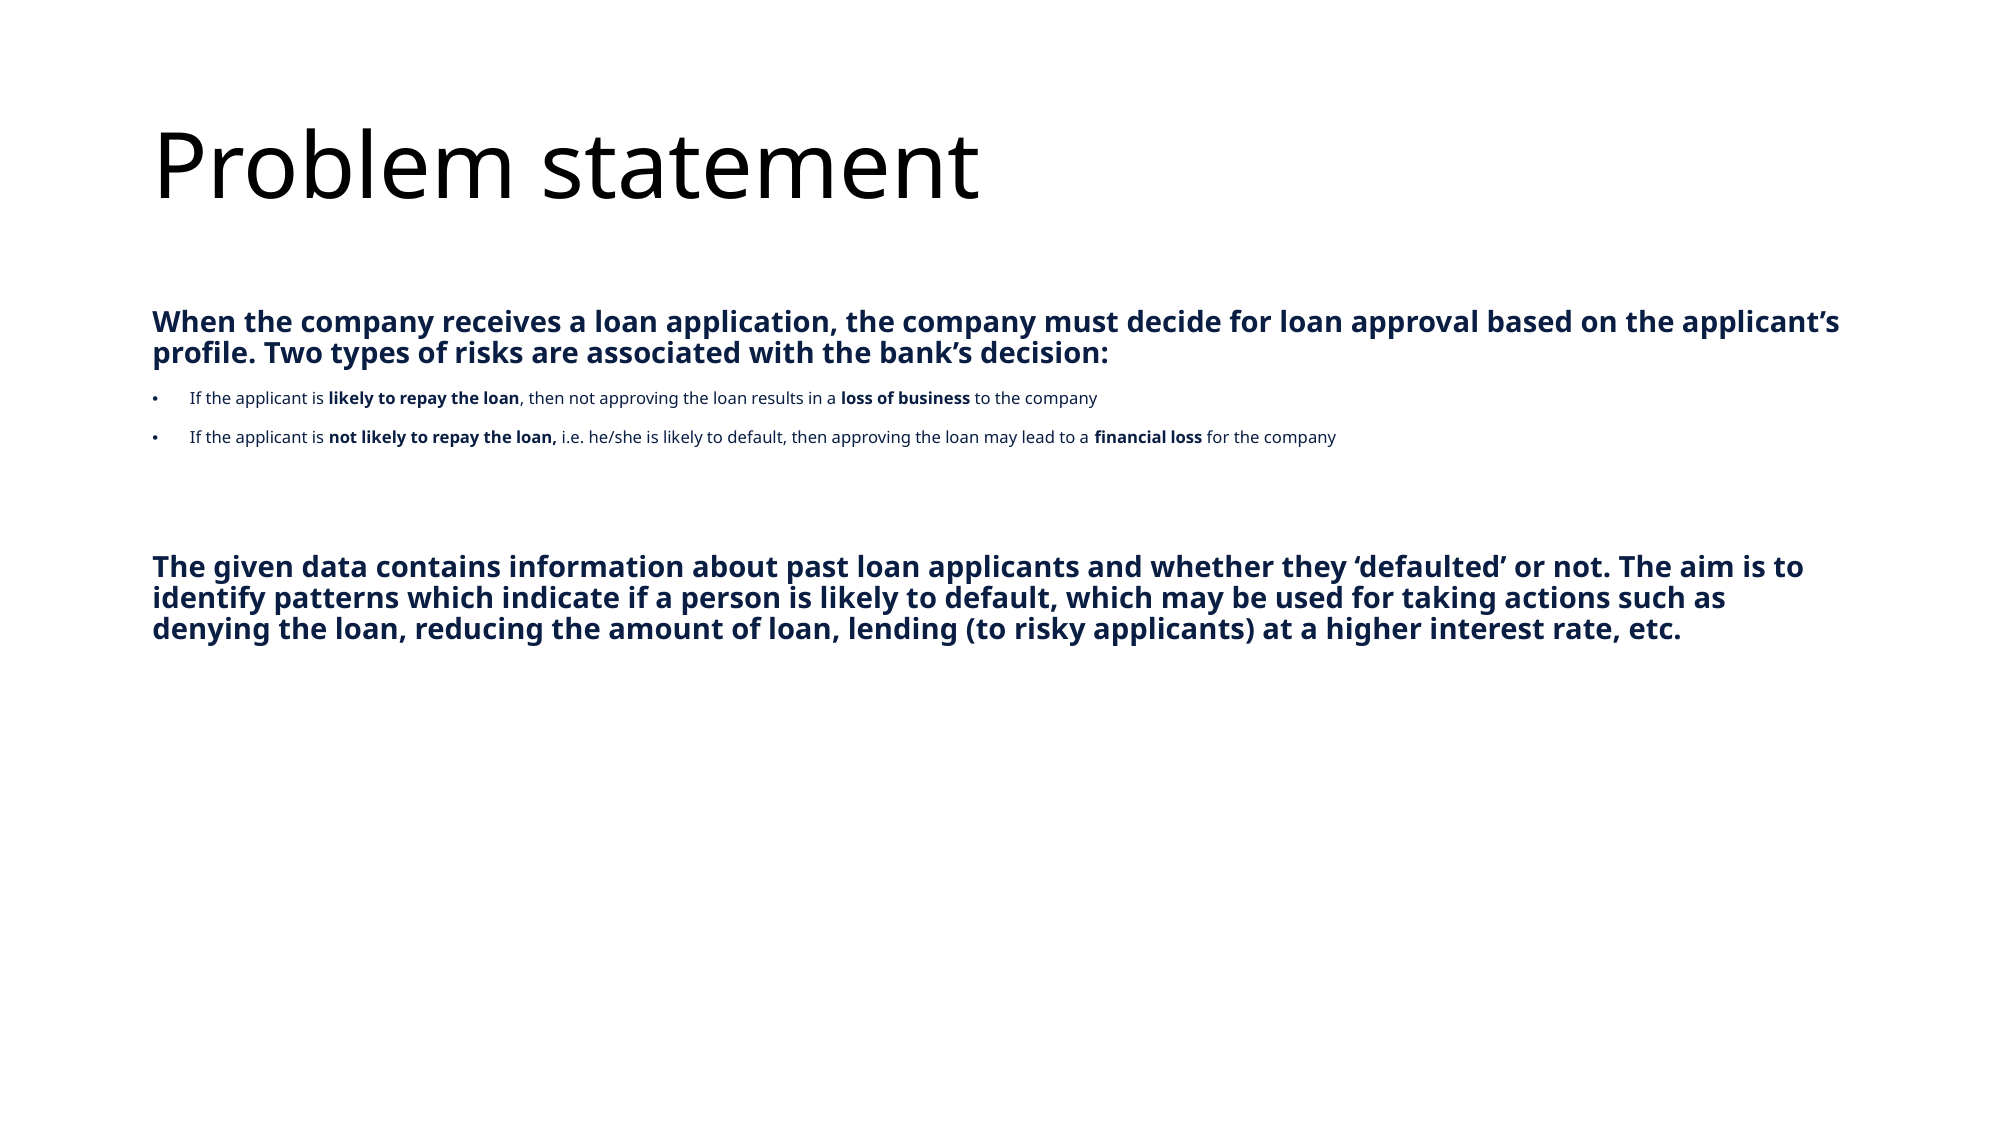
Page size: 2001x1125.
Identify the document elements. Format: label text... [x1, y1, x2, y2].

list When the company receives a loan application, the company must decide for loan approval based on the applicant’s profile. Two types of risks are associated with the bank’s decision: If the applicant is likely to repay the loan, then not approving the loan results in a loss of business to the company If the applicant is not likely to repay the loan, i.e. he/she is likely to default, then approving the loan may lead to a financial loss for the company The given data contains information about past loan applicants and whether they ‘defaulted’ or not. The aim is to identify patterns which indicate if a person is likely to default, which may be used for taking actions such as denying the loan, reducing the amount of loan, lending (to risky applicants) at a higher interest rate, etc. [137, 299, 1863, 1014]
title Problem statement [137, 59, 1863, 278]
